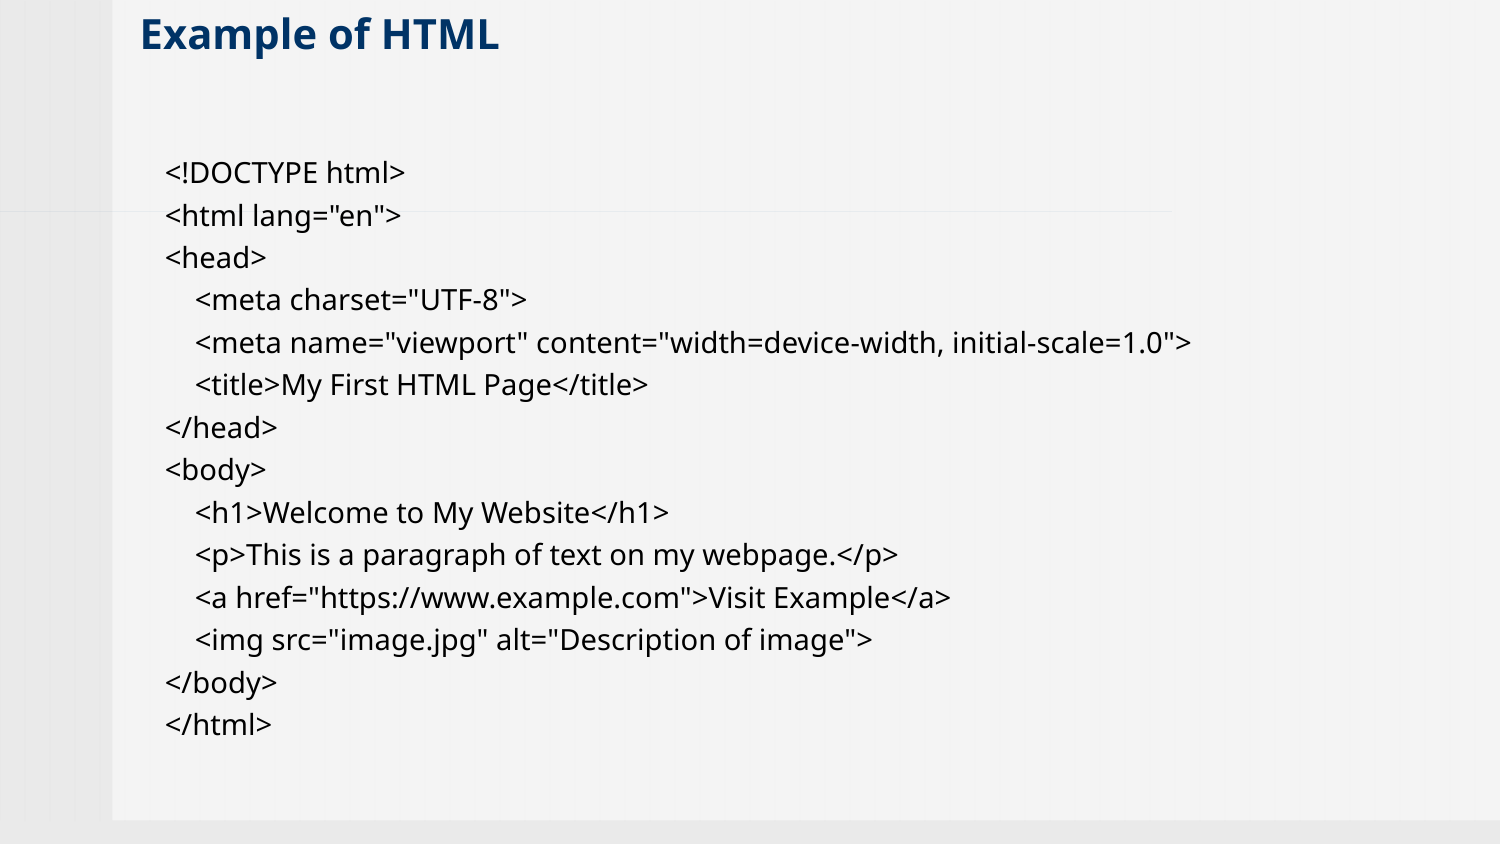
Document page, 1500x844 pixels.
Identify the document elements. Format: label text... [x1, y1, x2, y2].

list <!DOCTYPE html> <html lang="en"> <head> <meta charset="UTF-8"> <meta name="viewport" content="width=device-width, initial-scale=1.0"> <title>My First HTML Page</title> </head> <body> <h1>Welcome to My Website</h1> <p>This is a paragraph of text on my webpage.</p> <a href="https://www.example.com">Visit Example</a> <img src="image.jpg" alt="Description of image"> </body> </html> [149, 146, 1481, 663]
title Example of HTML [124, 0, 1464, 66]
